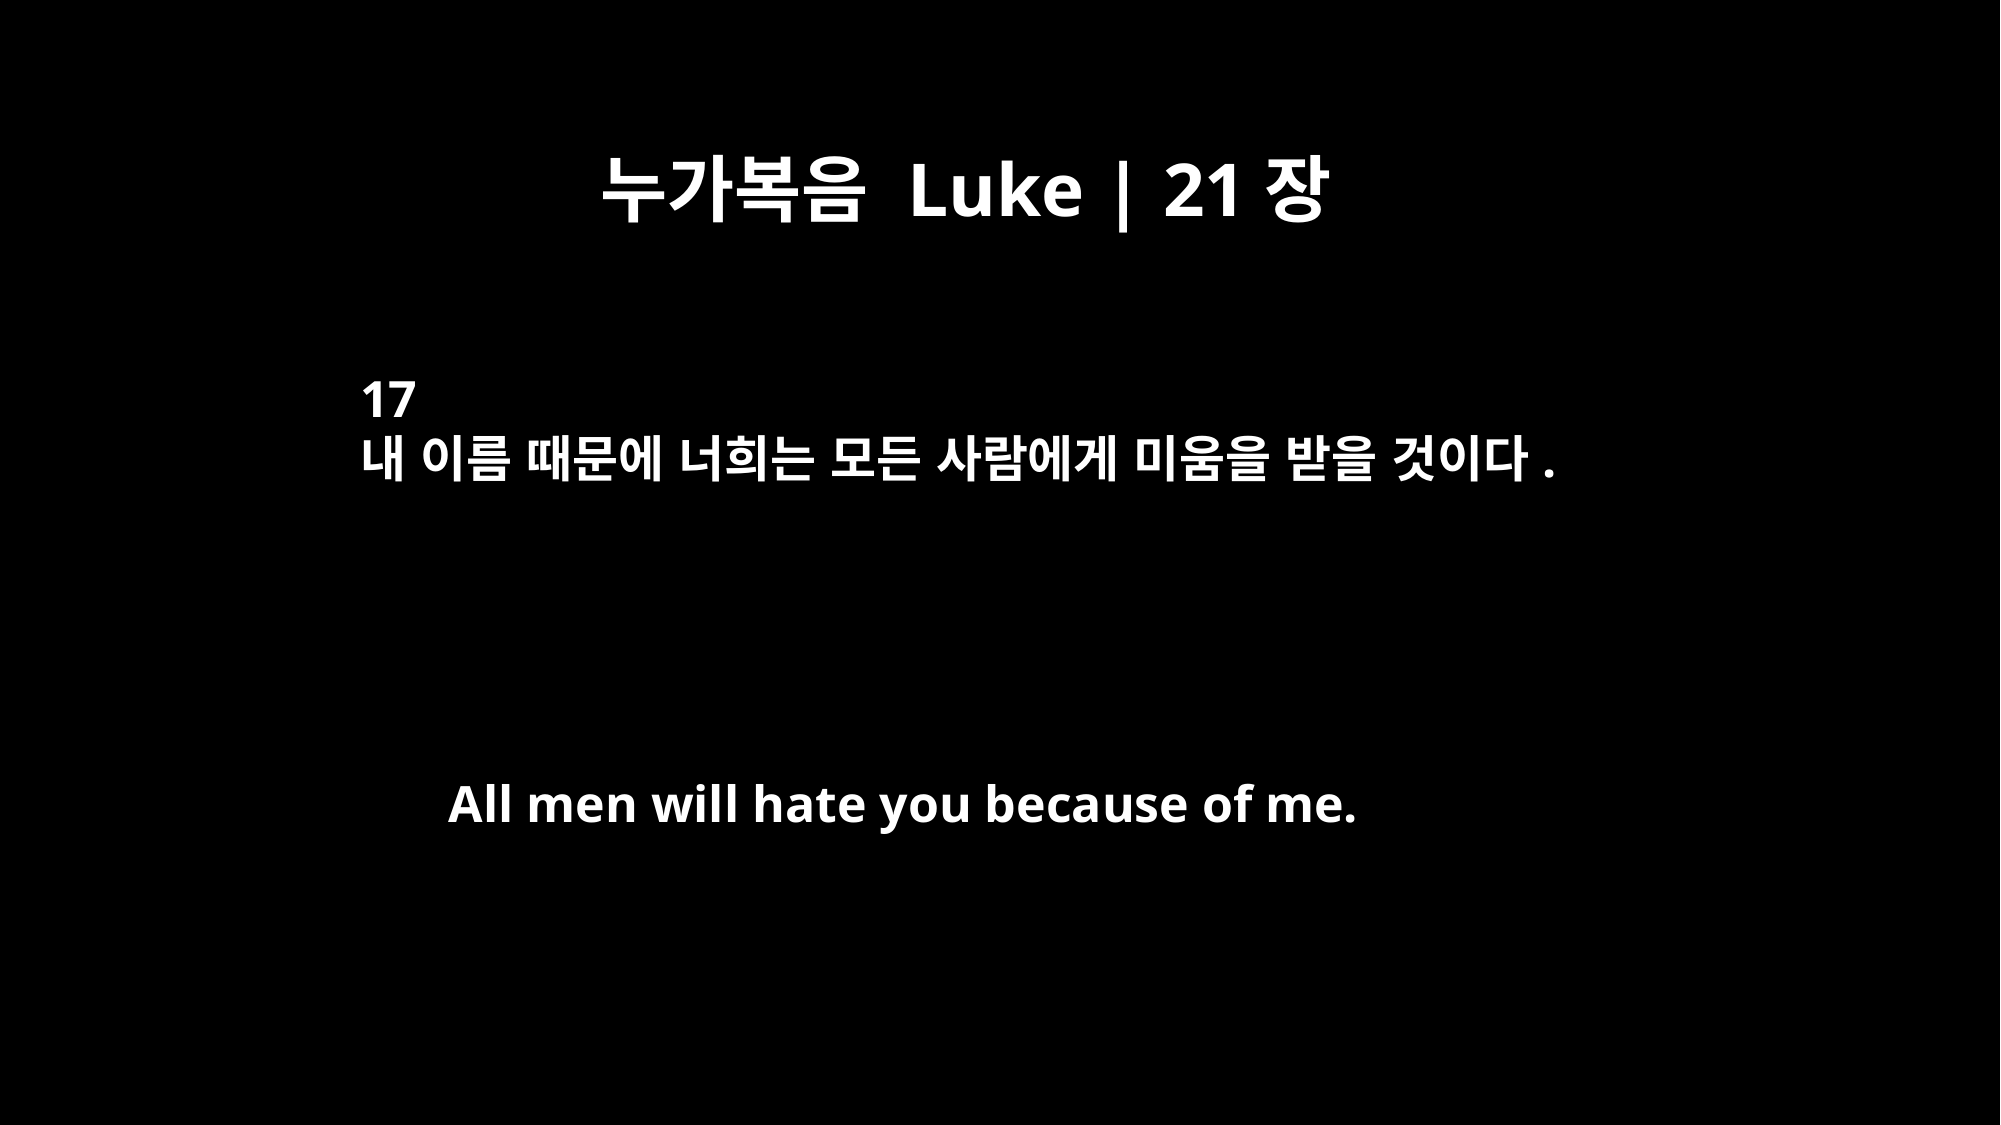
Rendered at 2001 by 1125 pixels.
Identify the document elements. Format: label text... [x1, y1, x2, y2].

text_box 17 내 이름 때문에 너희는 모든 사람에게 미움을 받을 것이다. [345, 359, 1572, 495]
text_box 누가복음 Luke | 21장 [585, 136, 1347, 239]
text_box All men will hate you because of me. [434, 764, 1374, 840]
